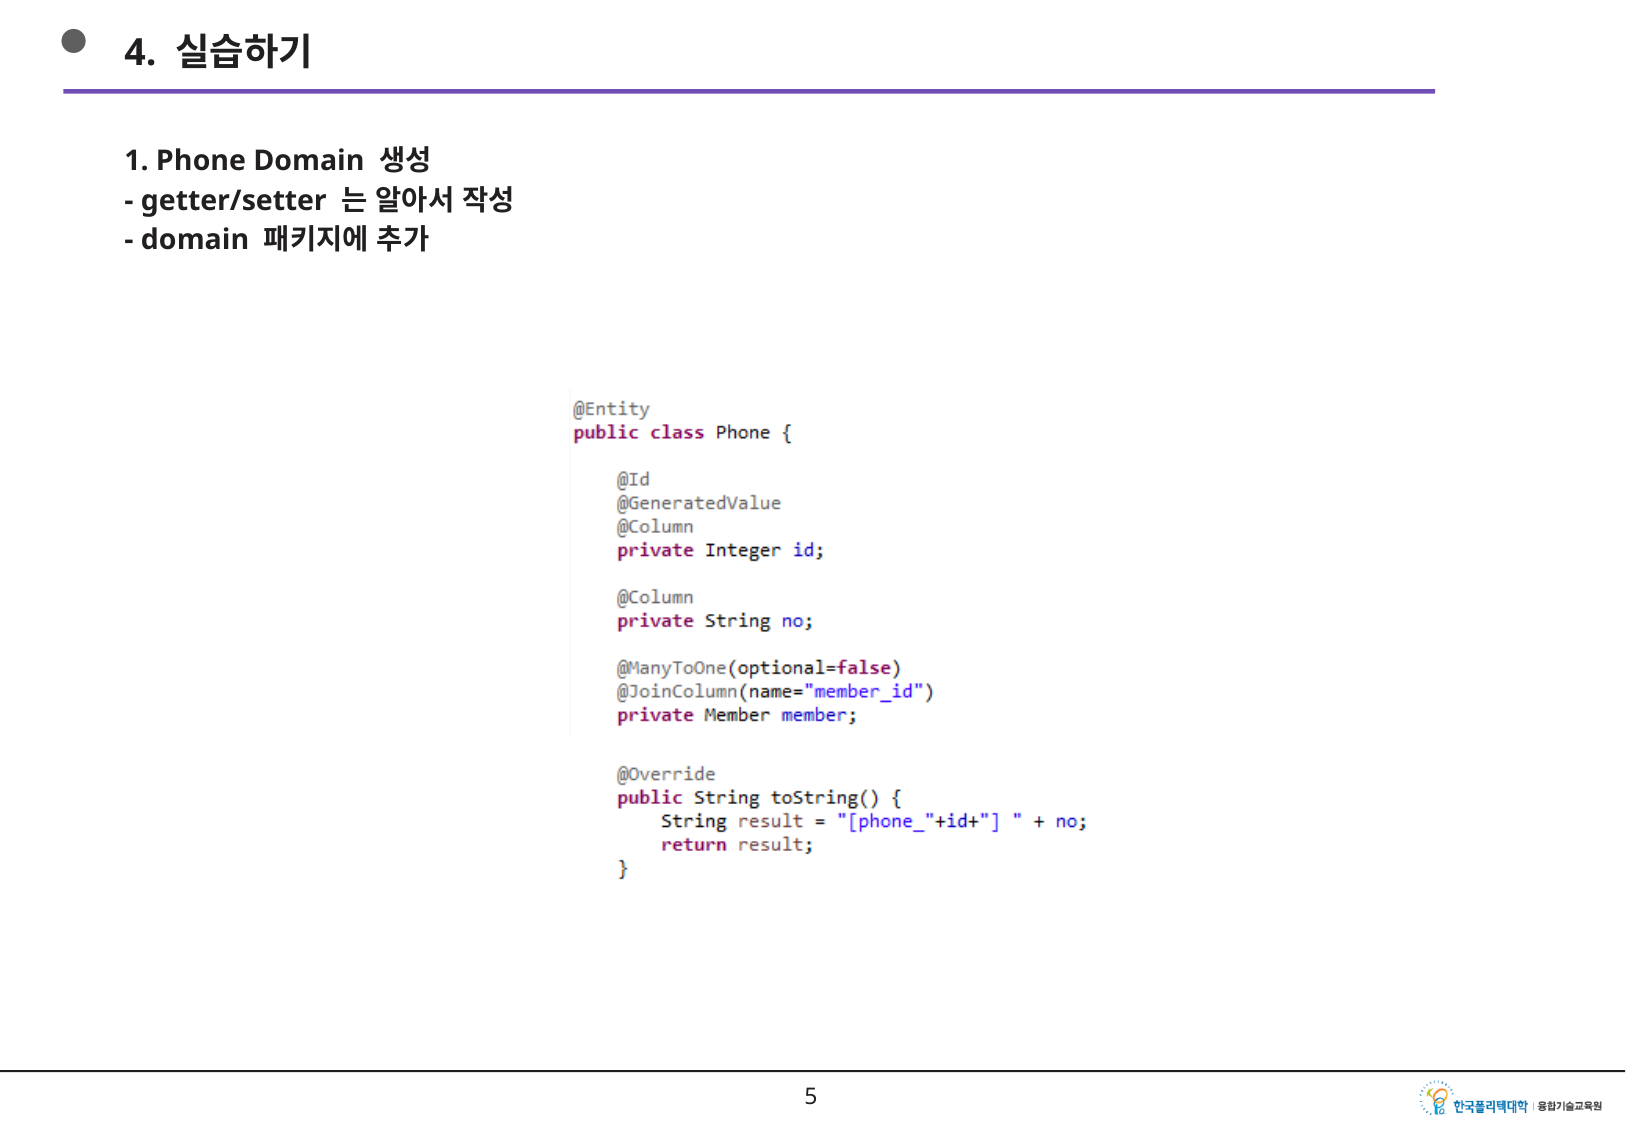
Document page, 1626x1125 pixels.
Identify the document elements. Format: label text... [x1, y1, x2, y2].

picture [605, 756, 1109, 888]
text_box [44, 0, 1604, 114]
text_box 1. Phone Domain 생성 - getter/setter 는 알아서 작성 - domain 패키지에 추가 [109, 134, 1414, 263]
picture [568, 387, 943, 737]
picture [1415, 1076, 1604, 1118]
text_box 4. 실습하기 [109, 20, 943, 93]
text_box 4 [765, 1072, 857, 1123]
